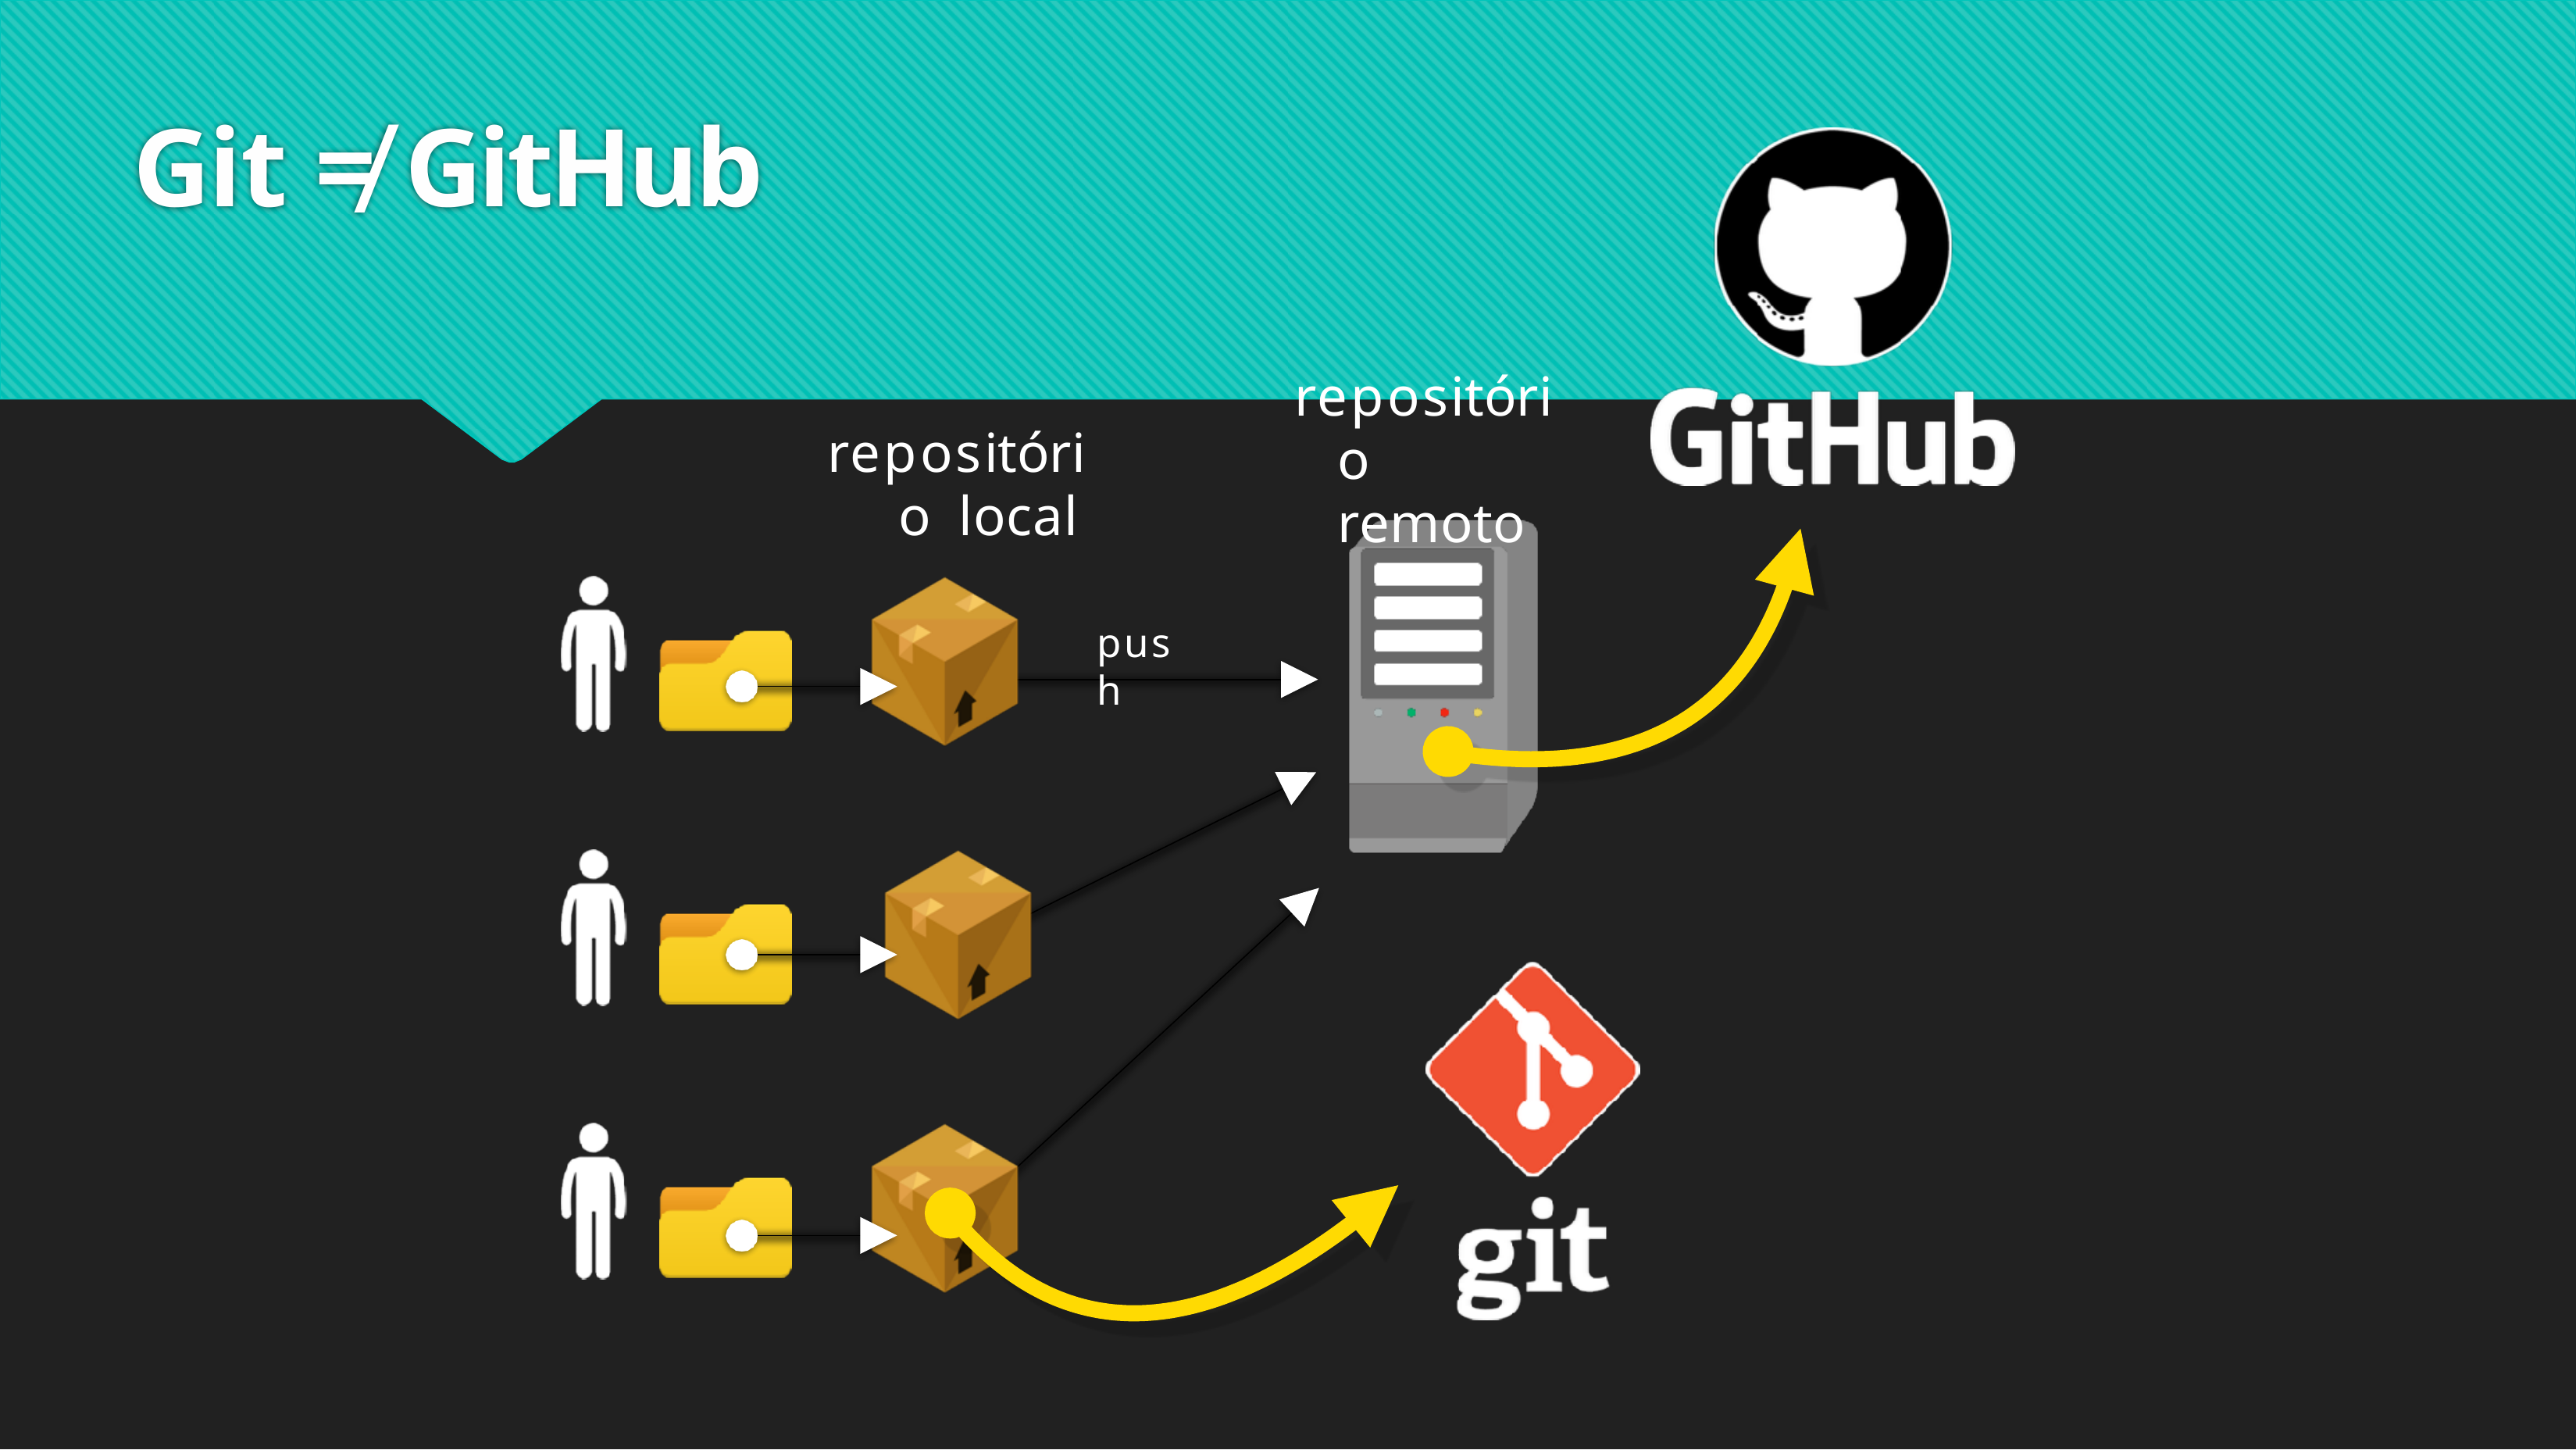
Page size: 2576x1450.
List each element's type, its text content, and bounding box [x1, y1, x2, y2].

picture [1650, 127, 2016, 486]
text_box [659, 499, 1545, 1295]
text_box repositório local [826, 416, 1091, 499]
title Git ≠ GitHub [130, 0, 829, 229]
picture [560, 1123, 627, 1280]
picture [560, 849, 627, 1006]
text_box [924, 528, 1830, 1338]
picture [560, 575, 627, 733]
text_box repositório remoto [1293, 359, 1558, 528]
